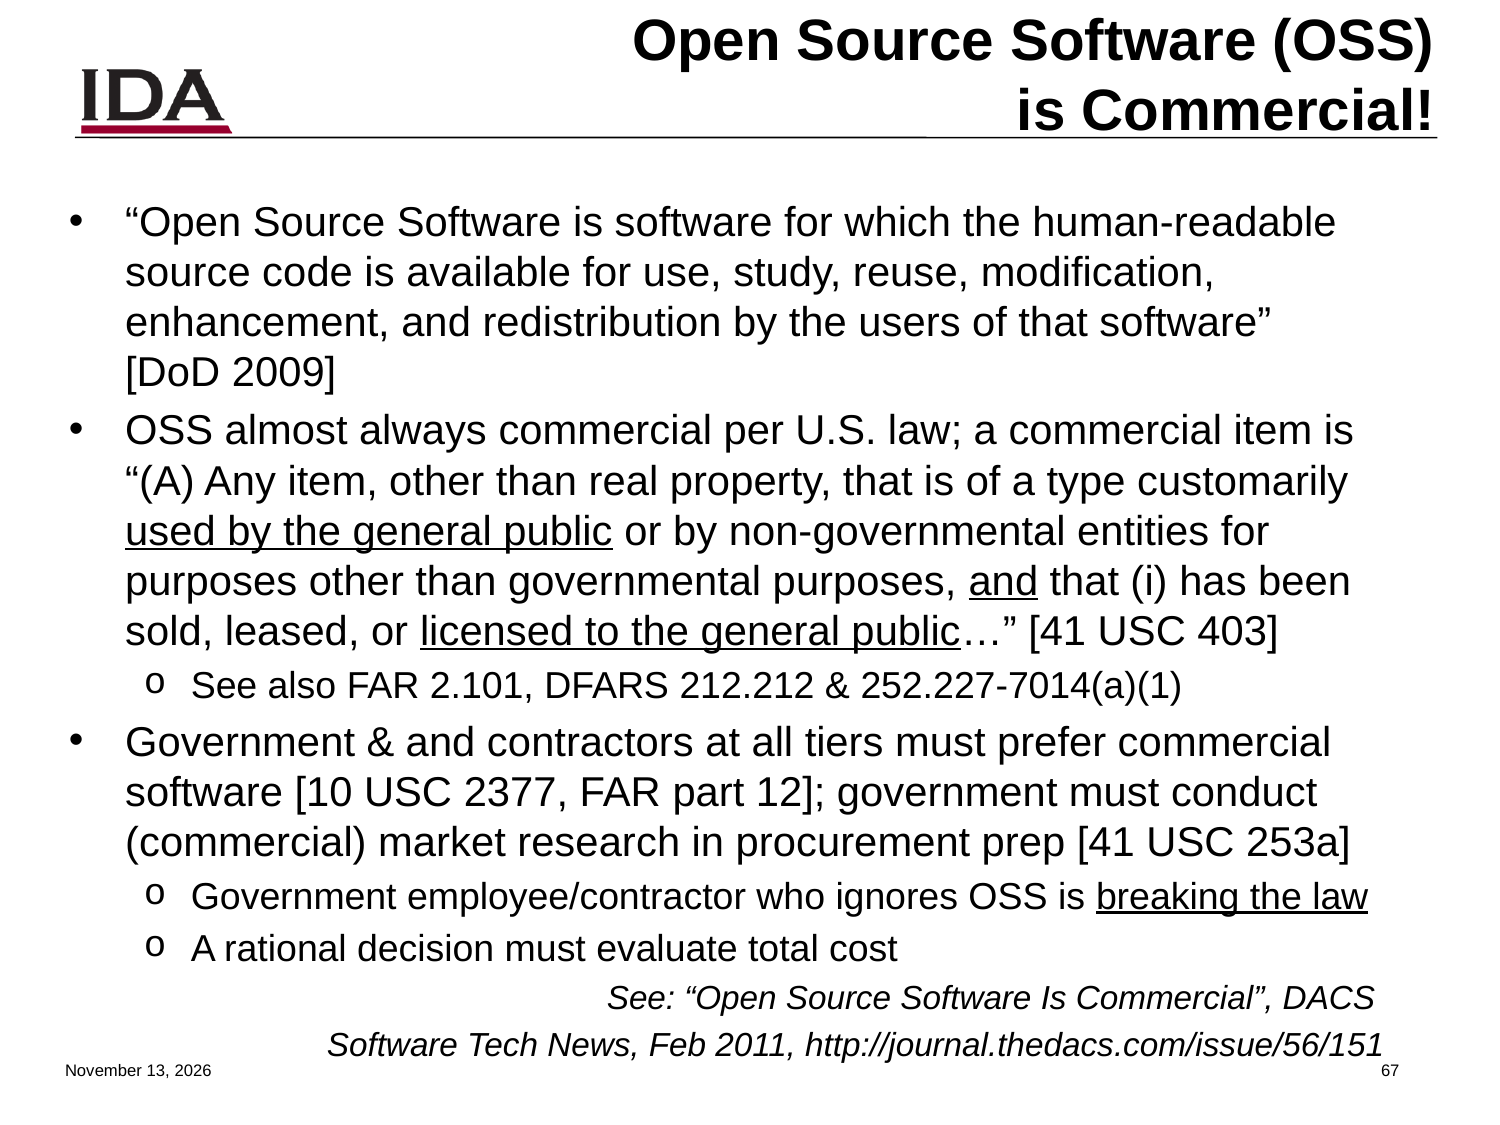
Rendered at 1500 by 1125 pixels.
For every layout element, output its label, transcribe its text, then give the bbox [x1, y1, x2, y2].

title Open Source Software (OSS) is Commercial! [424, 13, 1451, 151]
slide_number 66 [1101, 1012, 1415, 1088]
picture [77, 65, 233, 138]
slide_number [49, 1012, 363, 1088]
list “Open Source Software is software for which the human-readable source code is available for use, study, reuse, modification, enhancement, and redistribution by the users of that software” [DoD 2009] OSS almost always commercial per U.S. law; a commercial item is “(A) Any item, other than real property, that is of a type customarily used by the general public or by non-governmental entities for purposes other than governmental purposes, and that (i) has been sold, leased, or licensed to the general public…” [41 USC 403] See also FAR 2.101, DFARS 212.212 & 252.227-7014(a)(1) Government & and contractors at all tiers must prefer commercial software [10 USC 2377, FAR part 12]; government must conduct (commercial) market research in procurement prep [41 USC 253a] Government employee/contractor who ignores OSS is breaking the law A rational decision must evaluate total cost See: “Open Source Software Is Commercial”, DACS Software Tech News, Feb 2011, http://journal.thedacs.com/issue/56/151 [53, 187, 1401, 1013]
